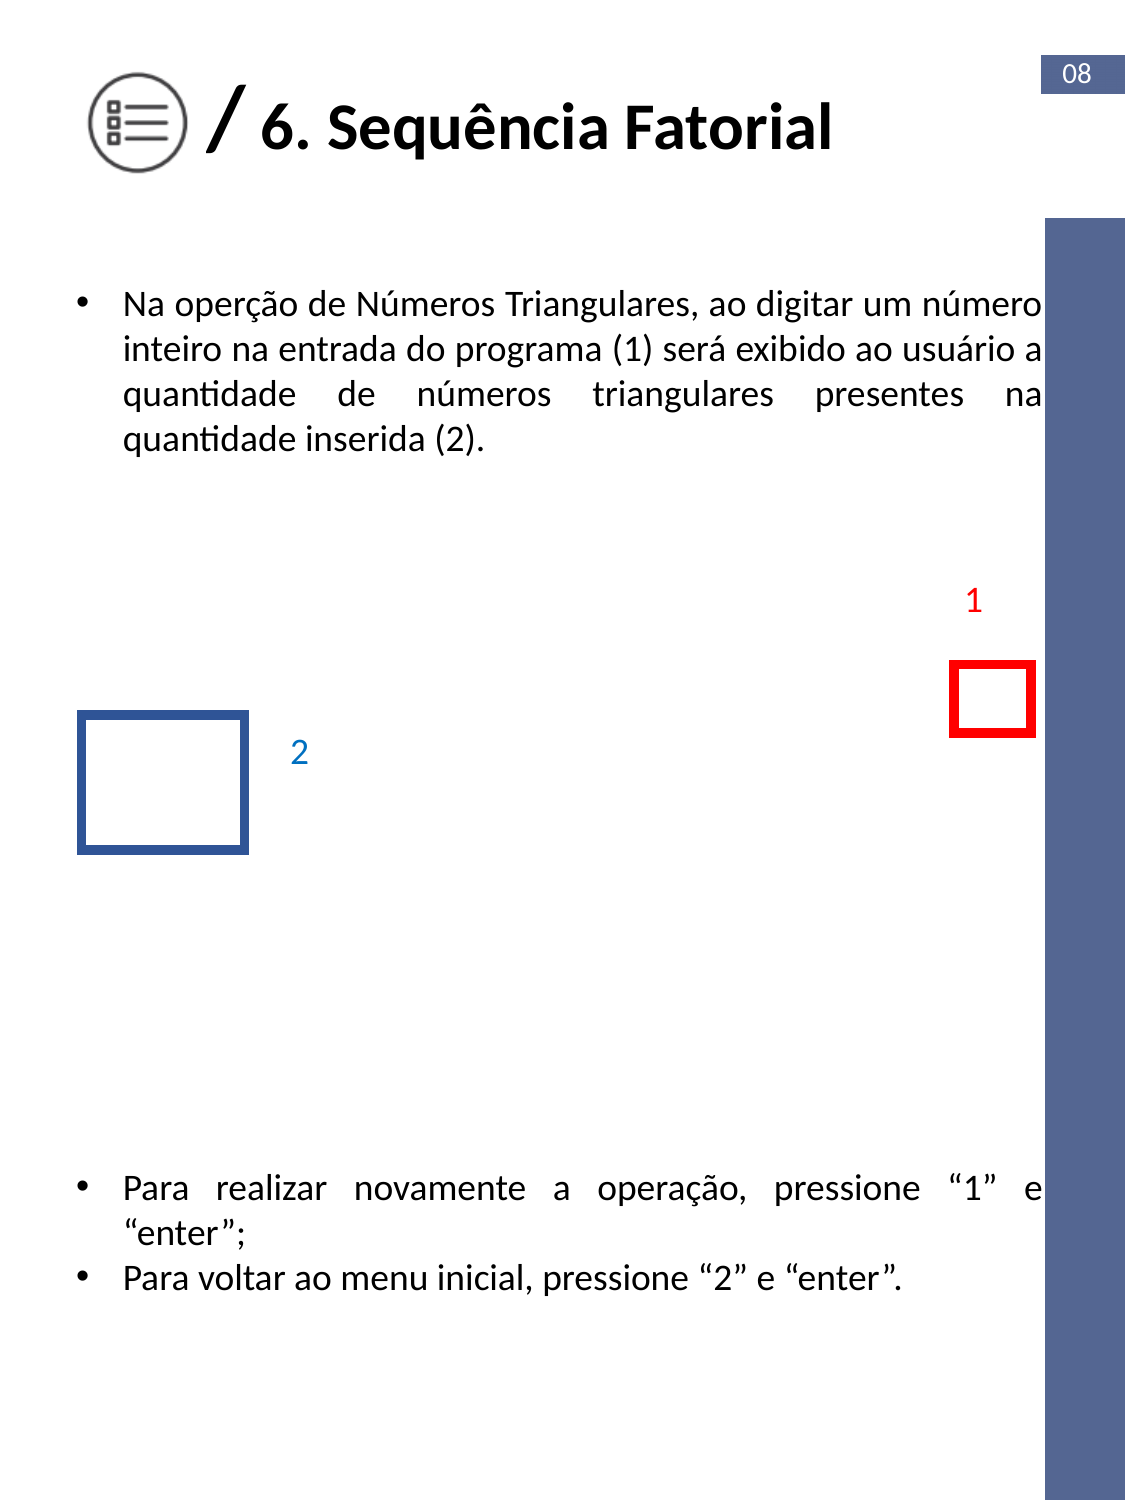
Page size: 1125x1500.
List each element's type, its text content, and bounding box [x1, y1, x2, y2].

picture [1045, 218, 1125, 1500]
text_box Para realizar novamente a operação, pressione “1” e “enter”; Para voltar ao menu inicial, pressione “2” e “enter”. [61, 1155, 1040, 1306]
picture [1041, 55, 1125, 94]
text_box / 6. Sequência Fatorial [191, 50, 1089, 176]
picture [60, 60, 206, 178]
text_box 2 [274, 719, 325, 780]
text_box 1 [949, 567, 999, 628]
text_box [954, 664, 1032, 734]
text_box [81, 715, 245, 850]
slide_number 08 [853, 32, 1107, 112]
text_box Na operção de Números Triangulares, ao digitar um número inteiro na entrada do programa (1) será exibido ao usuário a quantidade de números triangulares presentes na quantidade inserida (2). [61, 271, 1040, 467]
